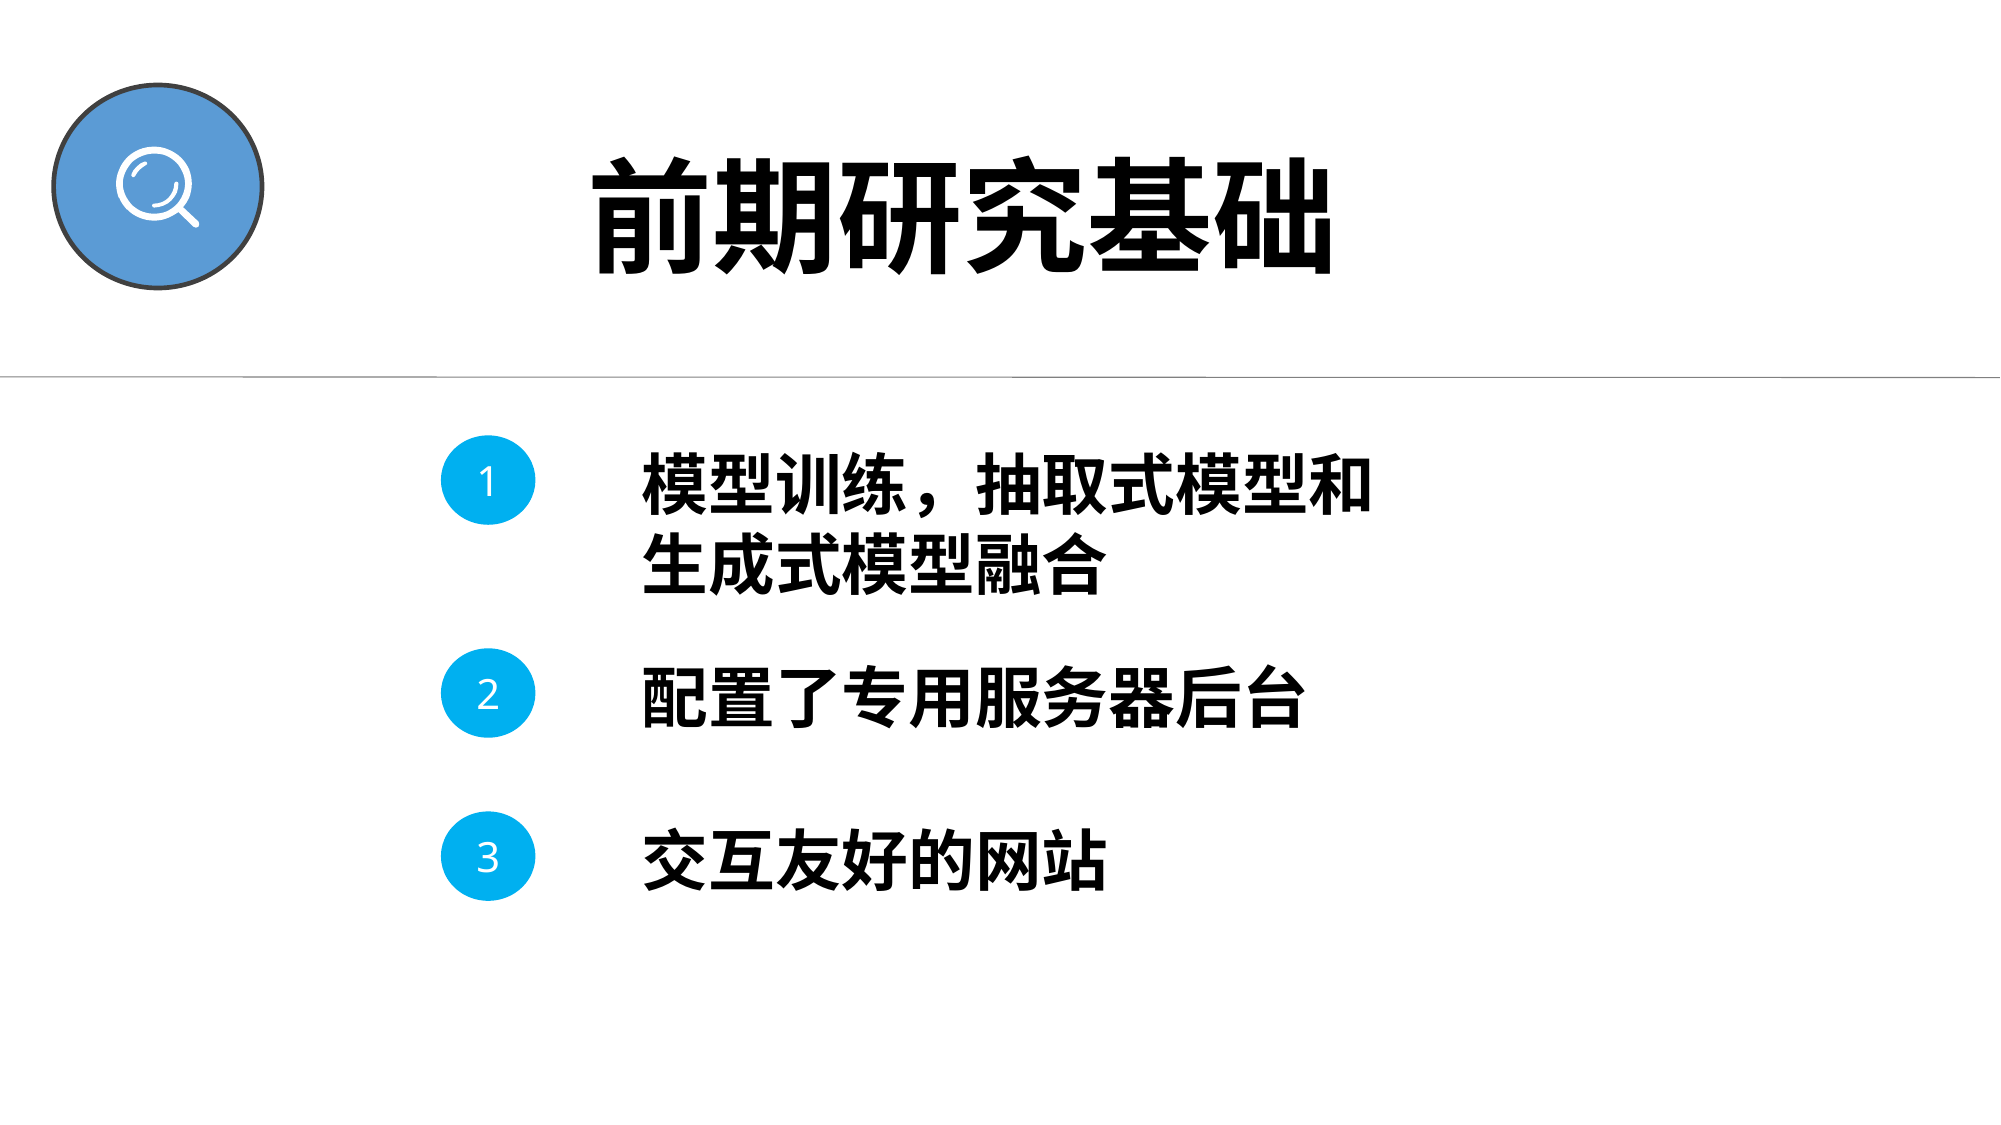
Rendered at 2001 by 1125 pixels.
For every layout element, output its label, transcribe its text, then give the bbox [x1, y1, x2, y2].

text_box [440, 811, 1796, 908]
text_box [440, 648, 1398, 745]
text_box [53, 84, 263, 288]
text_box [440, 435, 1398, 612]
text_box 前期研究基础 [572, 131, 1359, 297]
